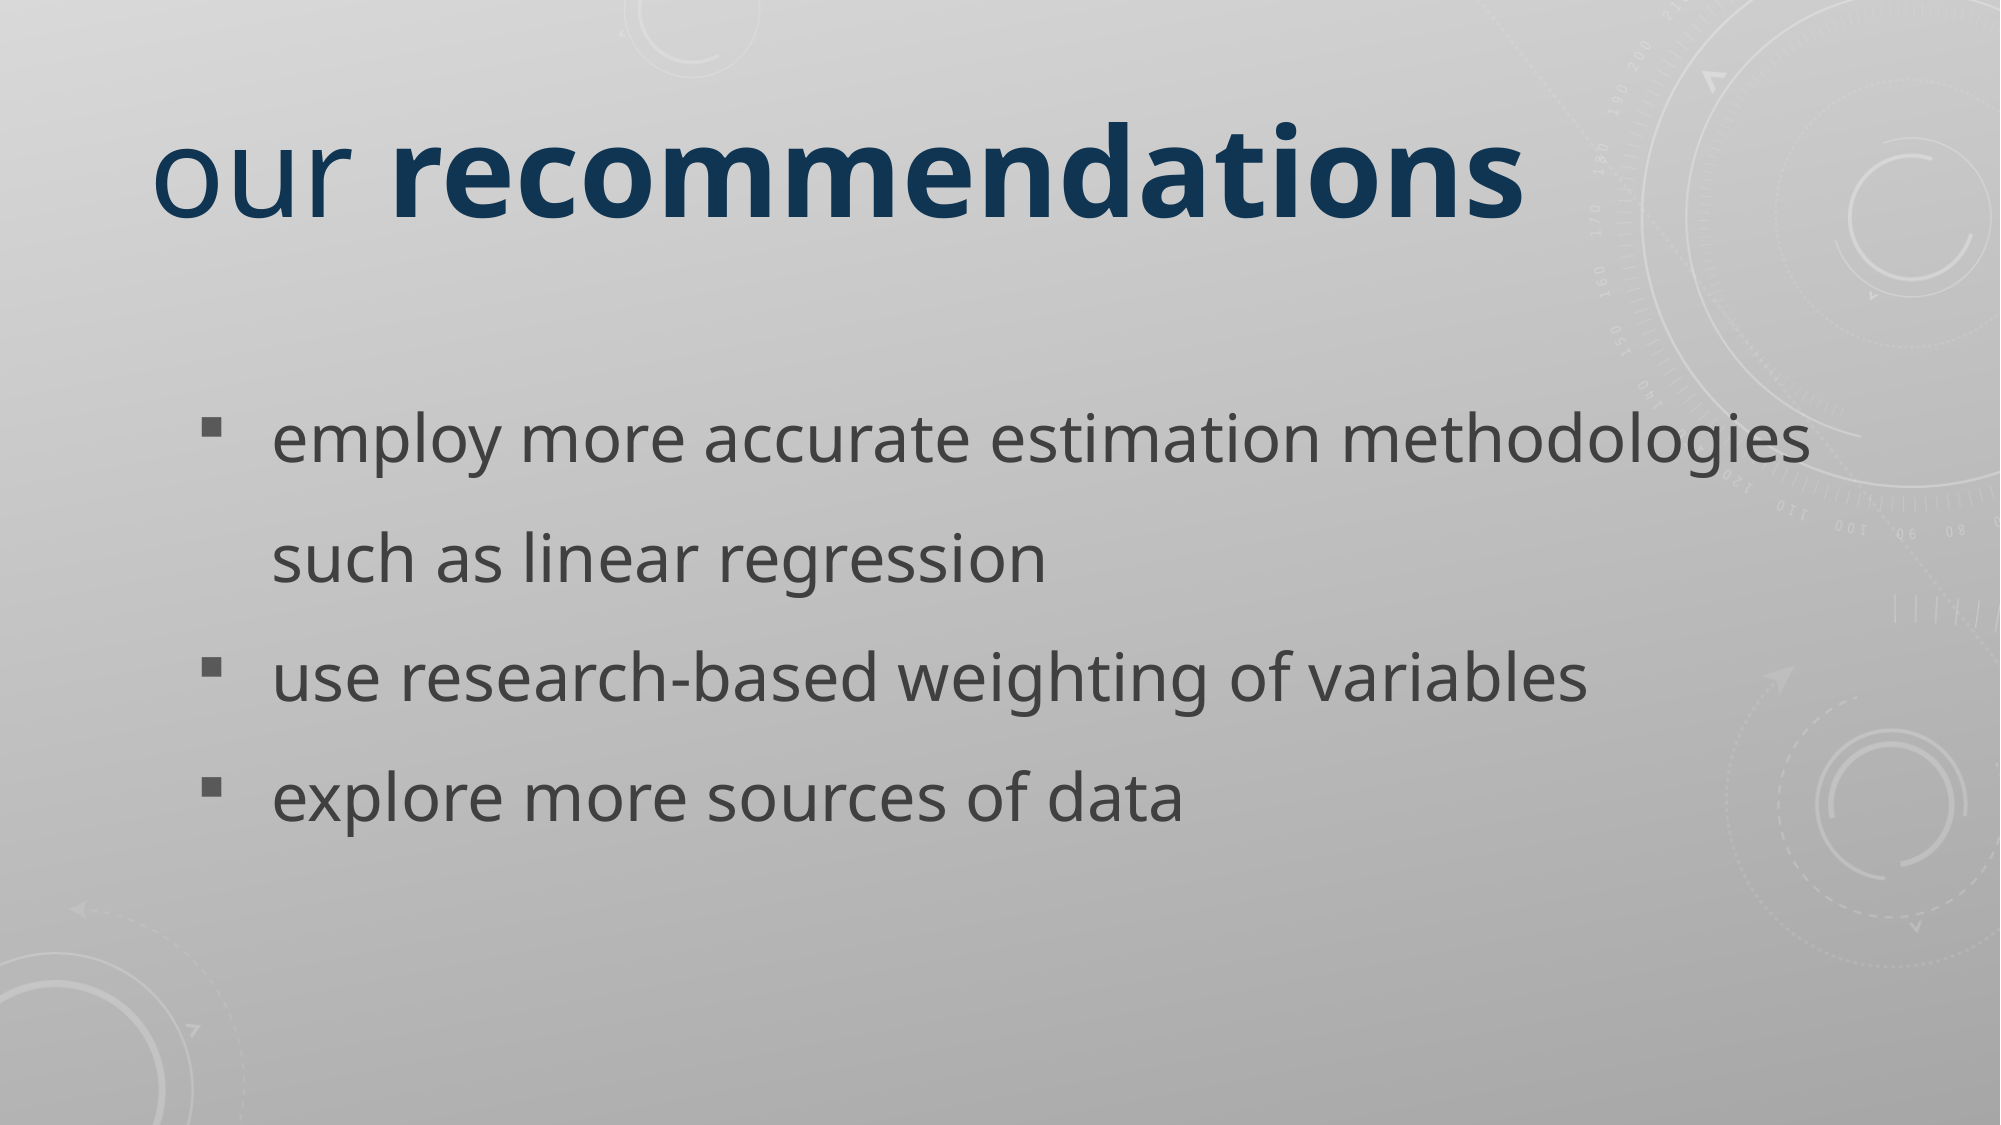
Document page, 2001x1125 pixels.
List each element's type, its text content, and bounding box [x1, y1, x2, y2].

text_box employ more accurate estimation methodologies such as linear regression use research-based weighting of variables explore more sources of data [181, 348, 1932, 843]
picture [0, 0, 2000, 1125]
text_box our recommendations [135, 85, 1814, 250]
